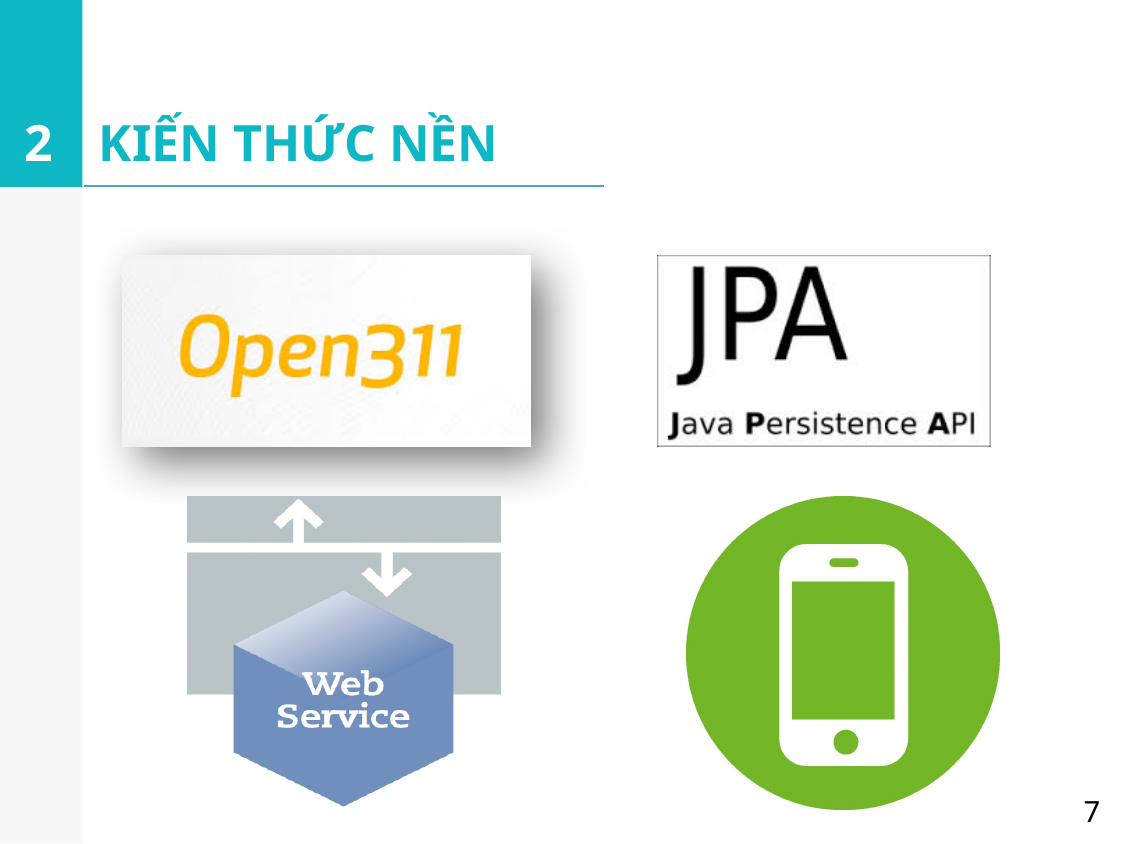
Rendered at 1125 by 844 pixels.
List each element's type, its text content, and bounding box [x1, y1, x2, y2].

text_box 7 [1068, 786, 1108, 844]
picture [122, 255, 532, 448]
picture [656, 255, 991, 448]
picture [686, 496, 1000, 810]
text_box 2 [9, 0, 83, 187]
title KIẾN THỨC NỀN [83, 0, 979, 186]
picture [187, 496, 501, 810]
